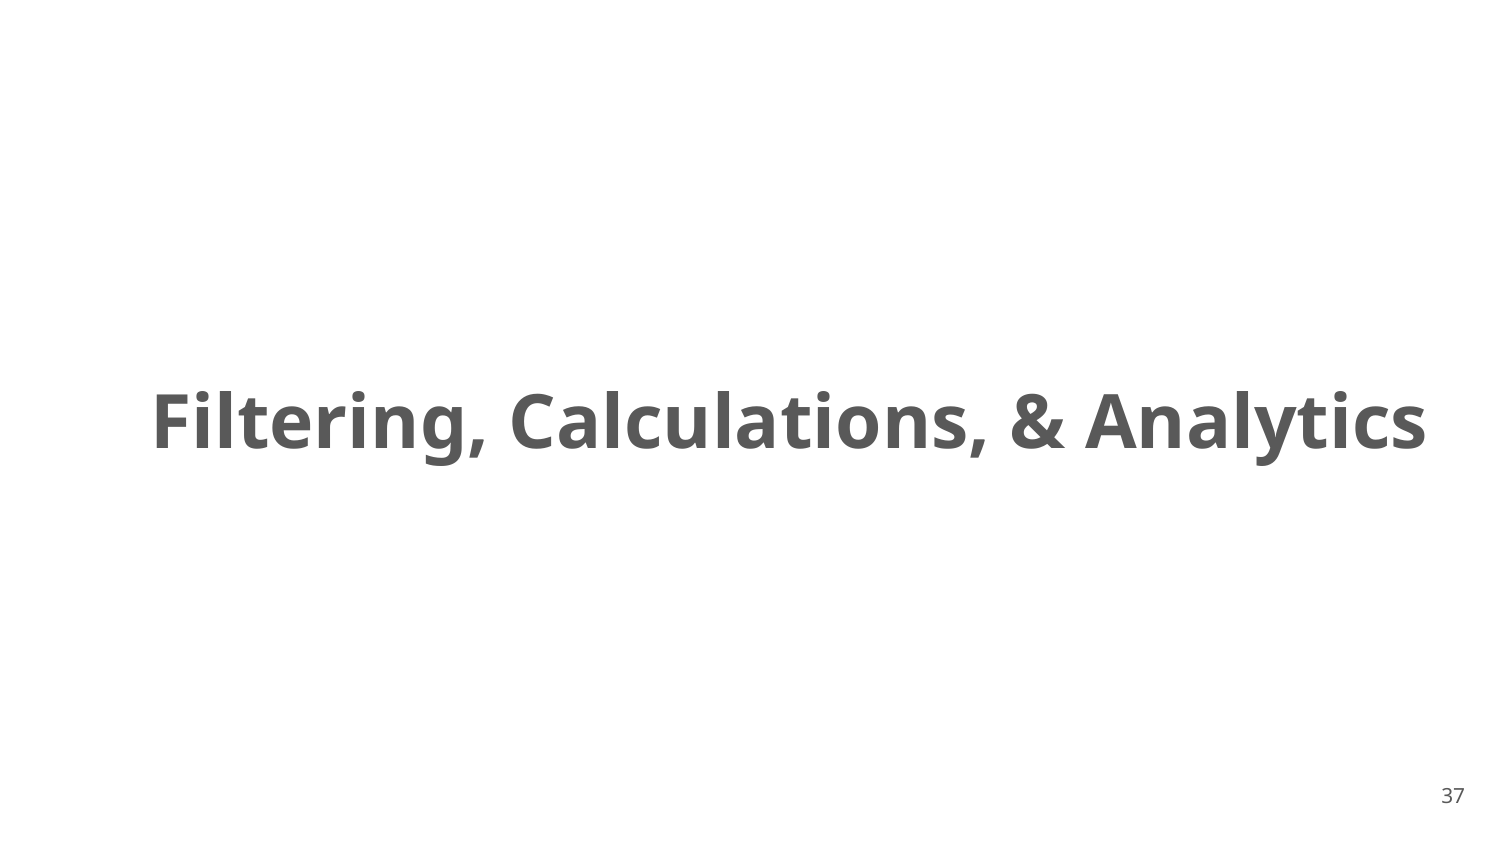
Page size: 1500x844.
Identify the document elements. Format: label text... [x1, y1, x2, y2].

slide_number 37 [1389, 764, 1480, 830]
title Filtering, Calculations, & Analytics [135, 264, 1452, 572]
